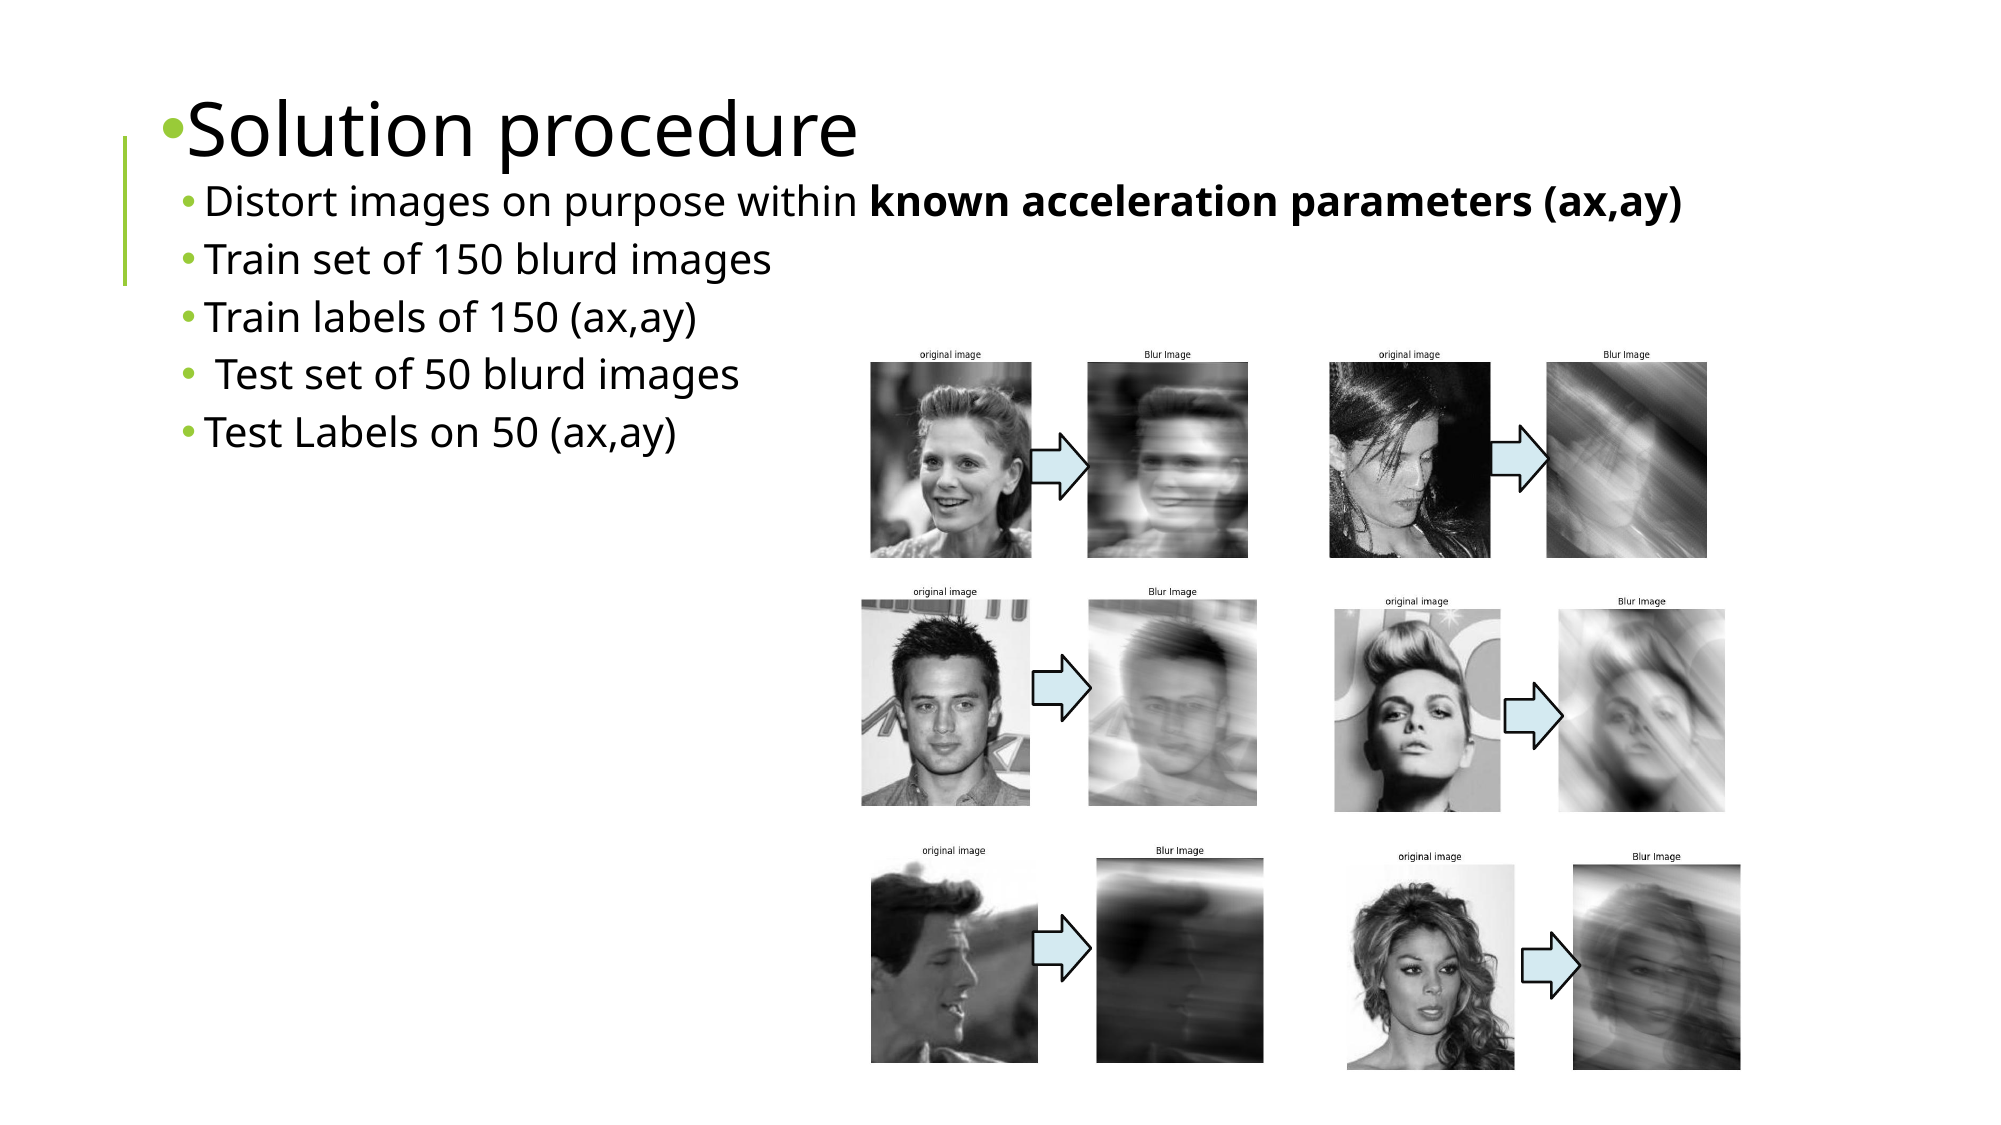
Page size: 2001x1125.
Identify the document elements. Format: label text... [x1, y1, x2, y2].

picture [783, 331, 1805, 1099]
list Solution procedure Distort images on purpose within known acceleration parameters (ax,ay) Train set of 150 blurd images Train labels of 150 (ax,ay) Test set of 50 blurd images Test Labels on 50 (ax,ay) [153, 84, 1748, 669]
